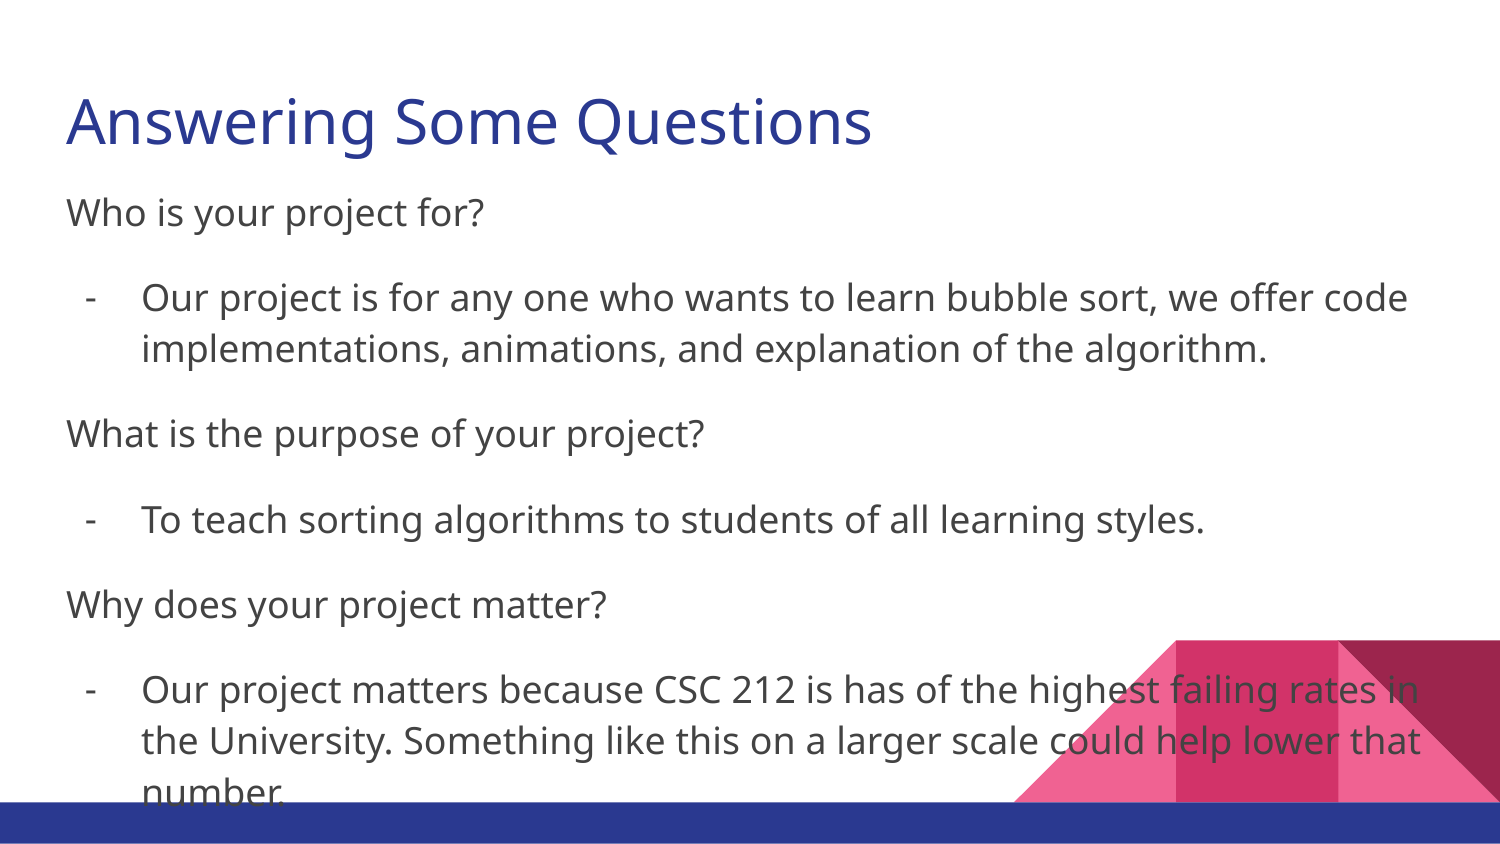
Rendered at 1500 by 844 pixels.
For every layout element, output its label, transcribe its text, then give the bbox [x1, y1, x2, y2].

title Answering Some Questions [51, 67, 1449, 166]
list Who is your project for? Our project is for any one who wants to learn bubble sort, we offer code implementations, animations, and explanation of the algorithm. What is the purpose of your project? To teach sorting algorithms to students of all learning styles. Why does your project matter? Our project matters because CSC 212 is has of the highest failing rates in the University. Something like this on a larger scale could help lower that number. [51, 166, 1449, 750]
